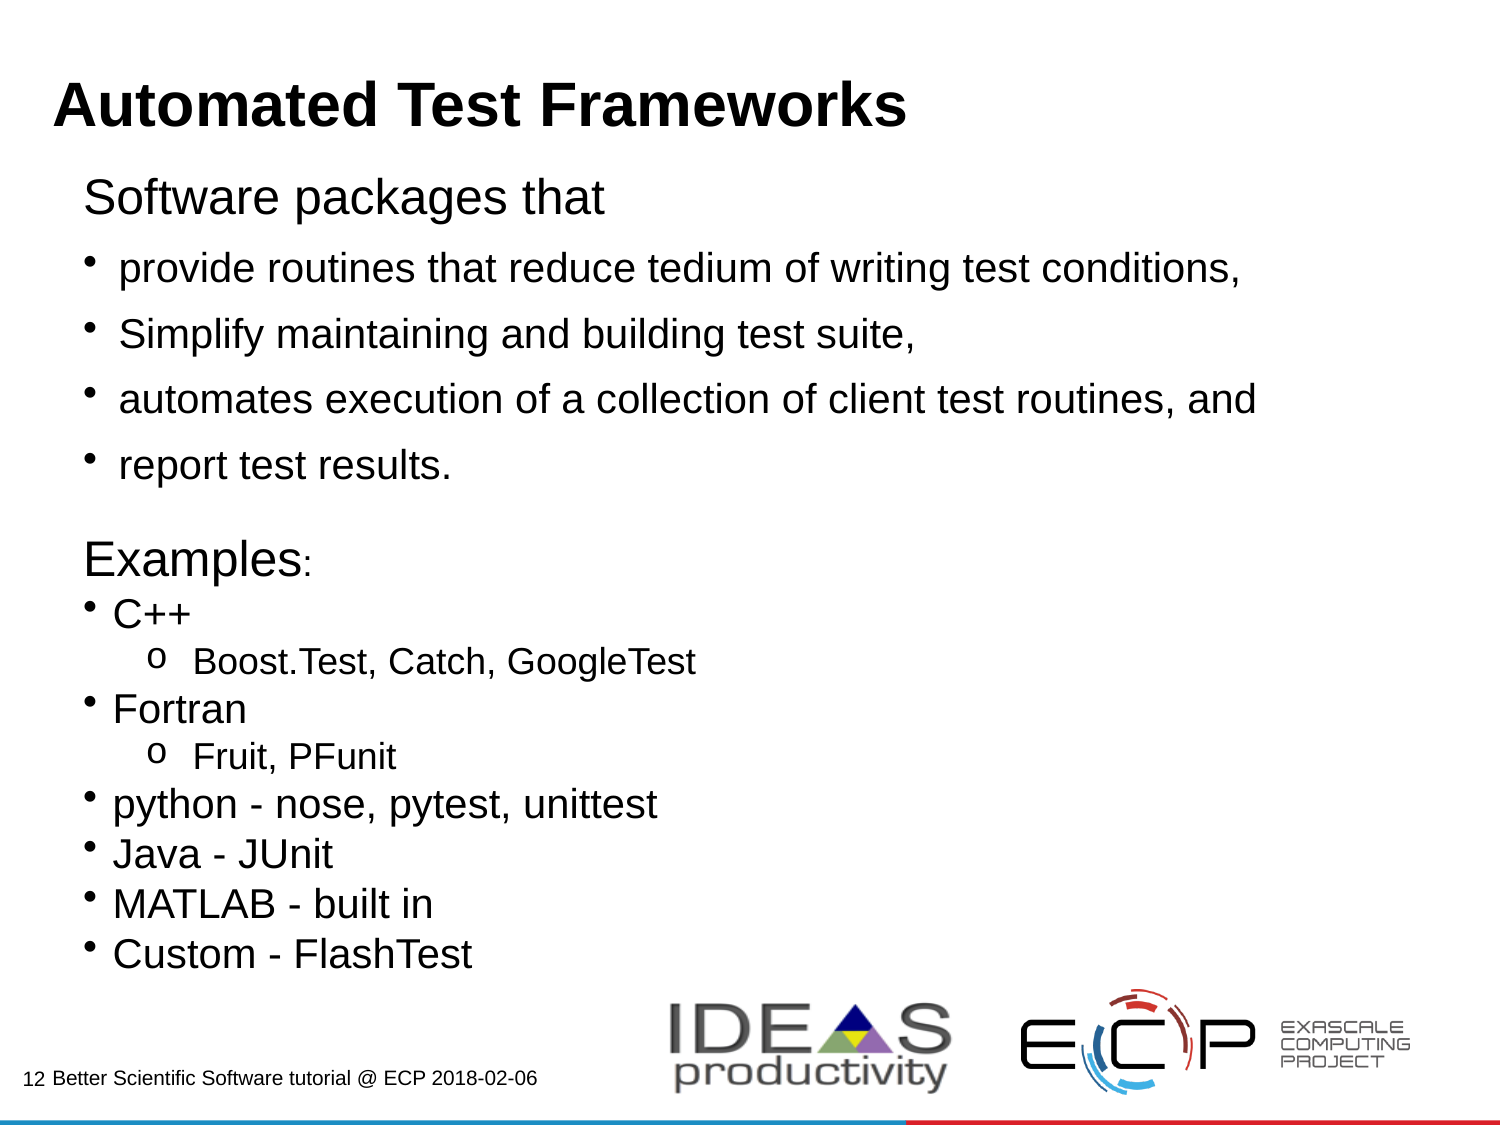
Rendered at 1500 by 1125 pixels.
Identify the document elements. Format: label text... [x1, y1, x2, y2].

text_box Examples: C++ Boost.Test, Catch, GoogleTest Fortran Fruit, PFunit python - nose, pytest, unittest Java - JUnit MATLAB - built in Custom - FlashTest [75, 519, 1426, 985]
picture [658, 995, 962, 1101]
list Software packages that provide routines that reduce tedium of writing test conditions, Simplify maintaining and building test suite, automates execution of a collection of client test routines, and report test results. [75, 163, 1476, 518]
title Automated Test Frameworks [44, 66, 1446, 152]
slide_number 12 [19, 1067, 46, 1092]
picture [1021, 989, 1410, 1095]
